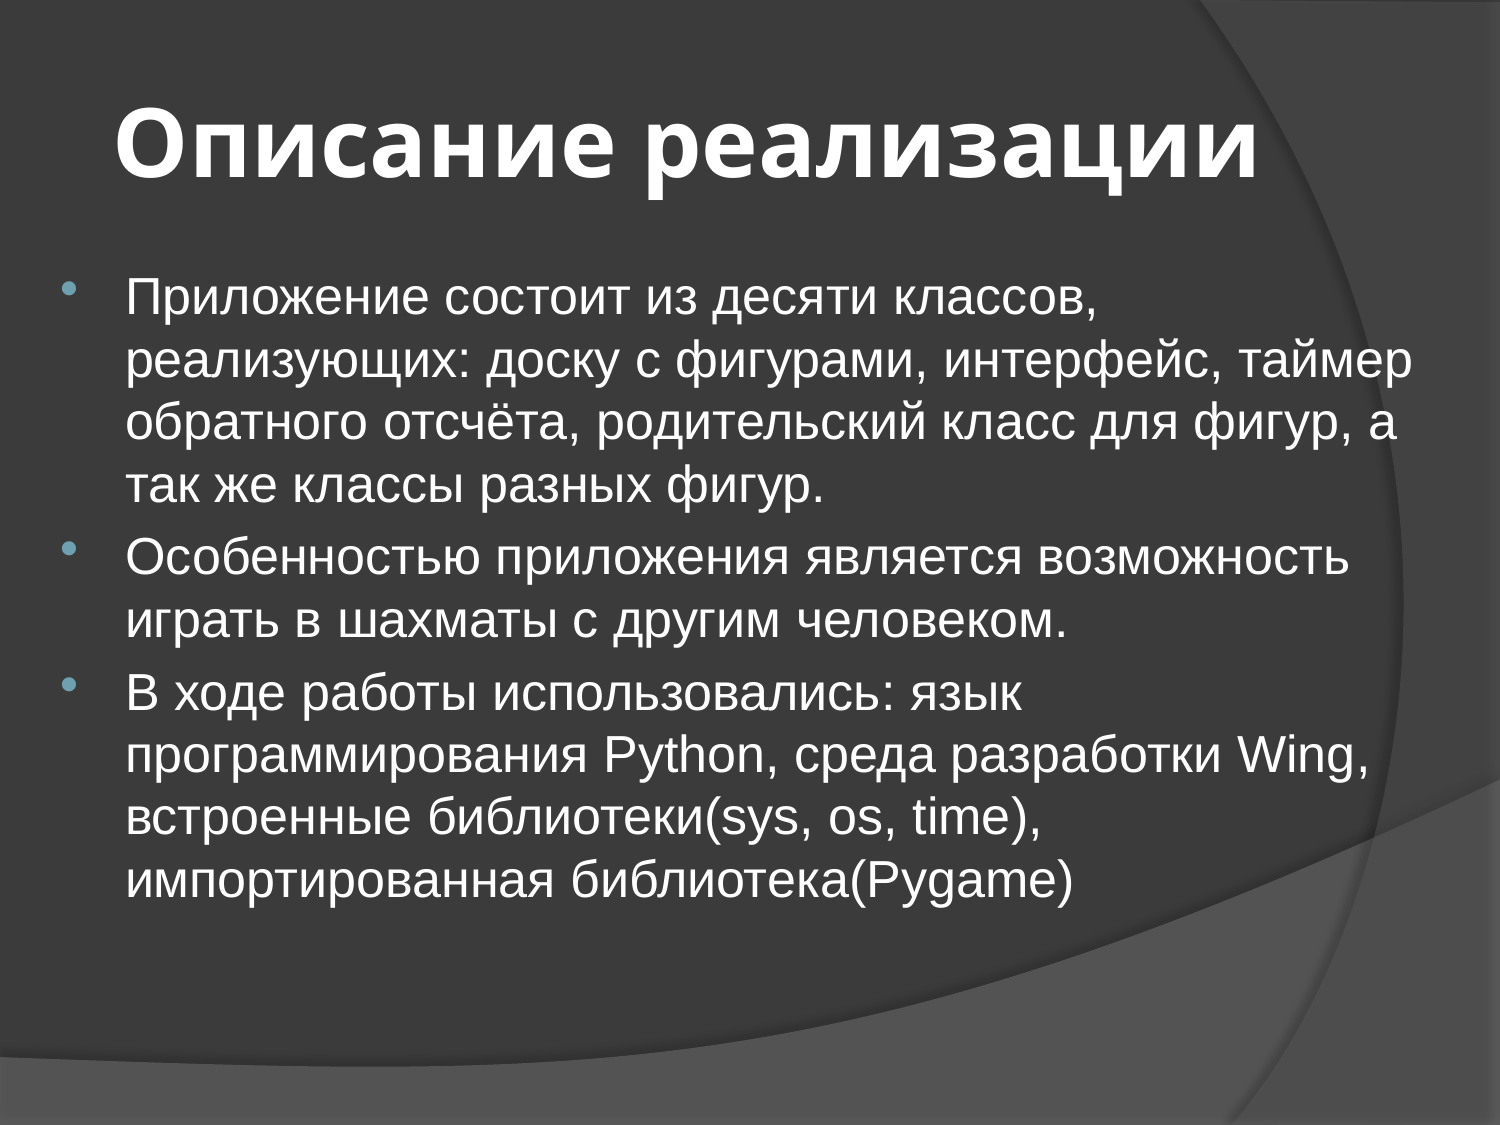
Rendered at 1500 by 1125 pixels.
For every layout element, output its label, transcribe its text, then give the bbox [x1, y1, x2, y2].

title Описание реализации [75, 45, 1300, 233]
list Приложение состоит из десяти классов, реализующих: доску с фигурами, интерфейс, таймер обратного отсчёта, родительский класс для фигур, а так же классы разных фигур. Особенностью приложения является возможность играть в шахматы с другим человеком. В ходе работы использовались: язык программирования Python, среда разработки Wing, встроенные библиотеки(sys, os, time), импортированная библиотека(Pygame) [41, 255, 1459, 1094]
